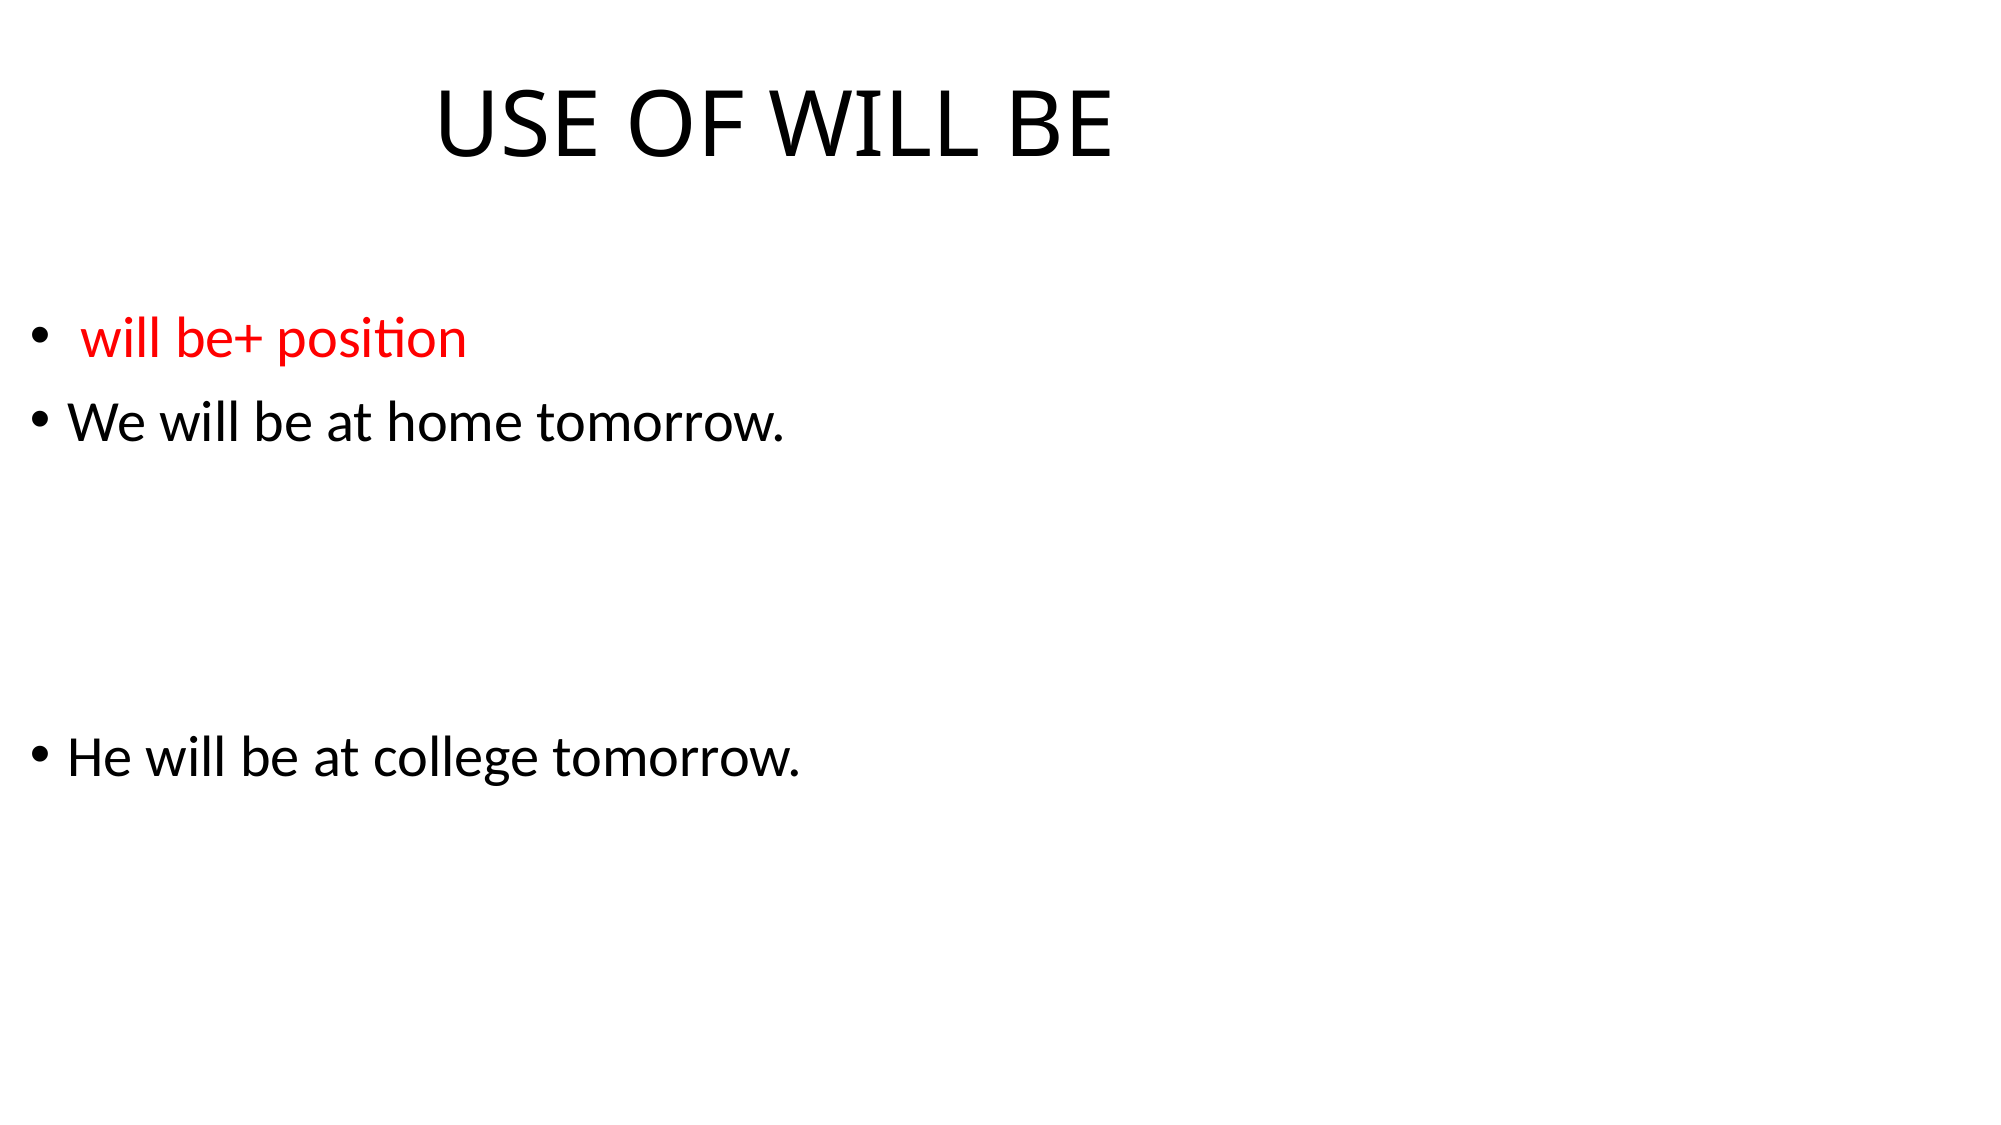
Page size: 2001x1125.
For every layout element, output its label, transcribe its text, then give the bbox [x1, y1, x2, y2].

title USE OF WILL BE [14, 14, 1984, 240]
list will be+ position We will be at home tomorrow. He will be at college tomorrow. [14, 299, 1984, 1111]
